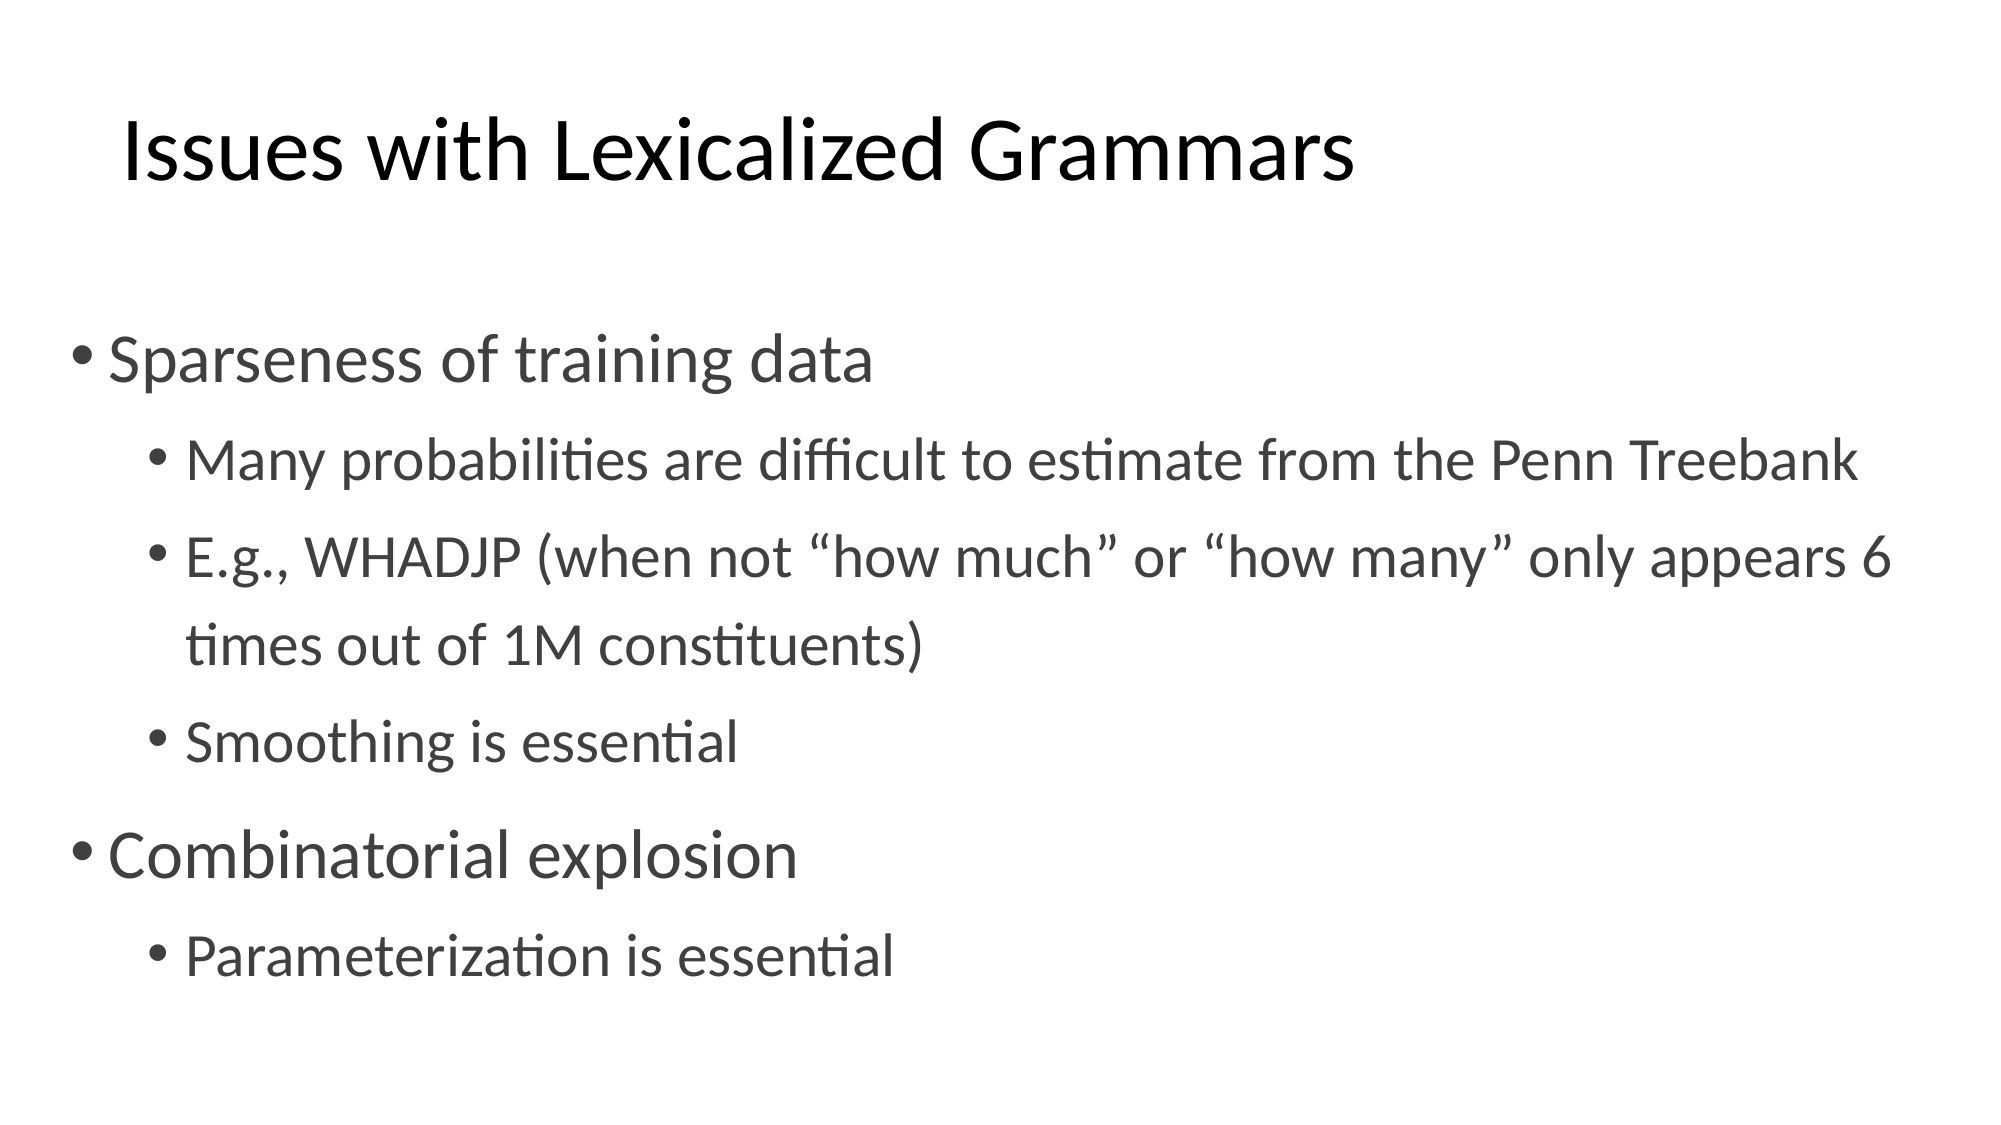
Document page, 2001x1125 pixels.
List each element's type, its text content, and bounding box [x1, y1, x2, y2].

list Sparseness of training data Many probabilities are difficult to estimate from the Penn Treebank E.g., WHADJP (when not “how much” or “how many” only appears 6 times out of 1M constituents) Smoothing is essential Combinatorial explosion Parameterization is essential [55, 287, 1984, 1009]
title Issues with Lexicalized Grammars [106, 42, 1832, 260]
